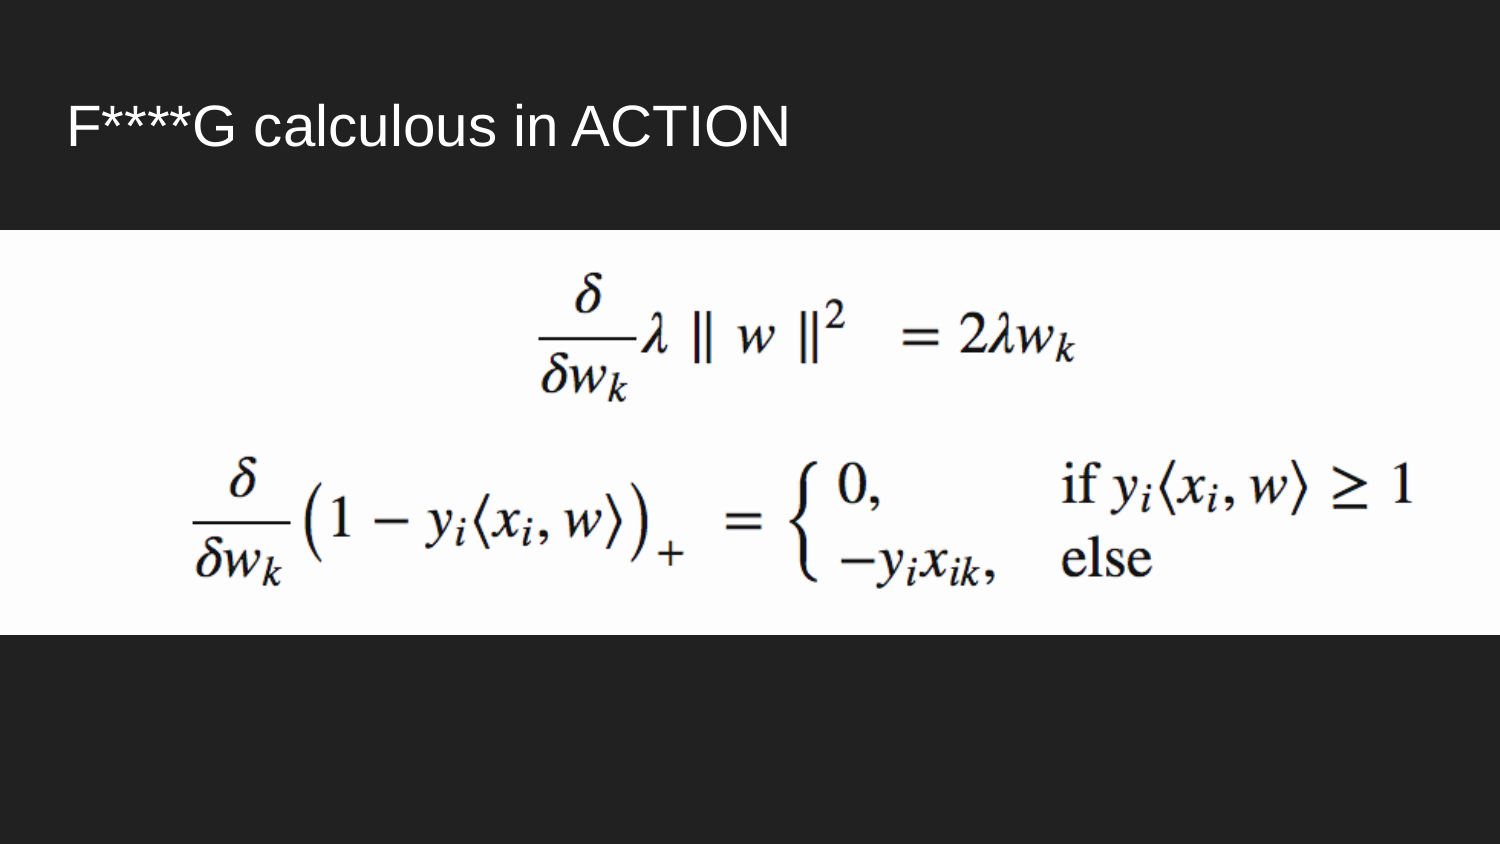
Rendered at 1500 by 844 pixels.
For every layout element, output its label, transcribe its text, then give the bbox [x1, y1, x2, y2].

picture [0, 230, 1500, 636]
title F****G calculous in ACTION [51, 72, 1449, 167]
